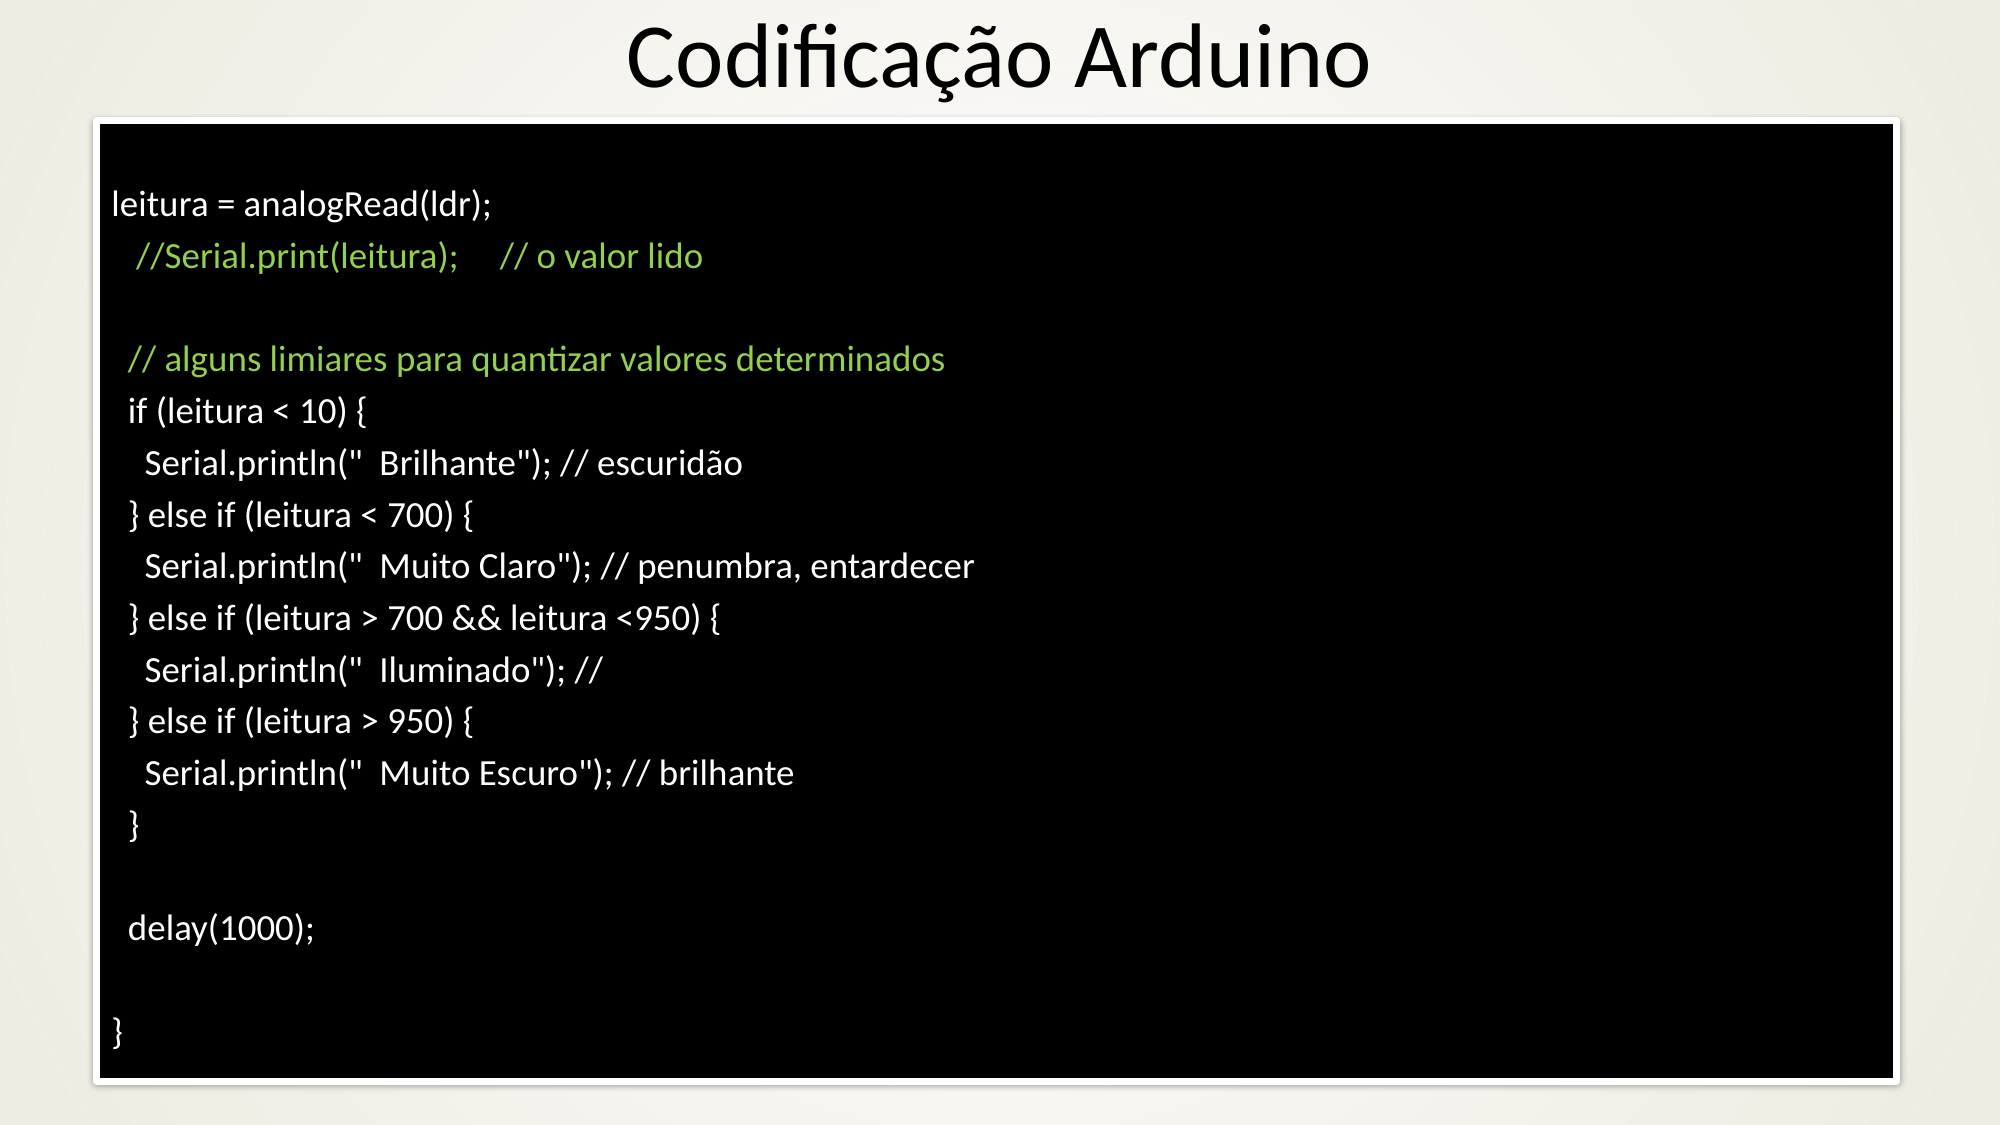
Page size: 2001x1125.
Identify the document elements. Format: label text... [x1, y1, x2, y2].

title Codificação Arduino [99, 0, 1900, 116]
list leitura = analogRead(ldr); //Serial.print(leitura); // o valor lido // alguns limiares para quantizar valores determinados if (leitura < 10) { Serial.println(" Brilhante"); // escuridão } else if (leitura < 700) { Serial.println(" Muito Claro"); // penumbra, entardecer } else if (leitura > 700 && leitura <950) { Serial.println(" Iluminado"); // } else if (leitura > 950) { Serial.println(" Muito Escuro"); // brilhante } delay(1000); } [93, 117, 1900, 1085]
